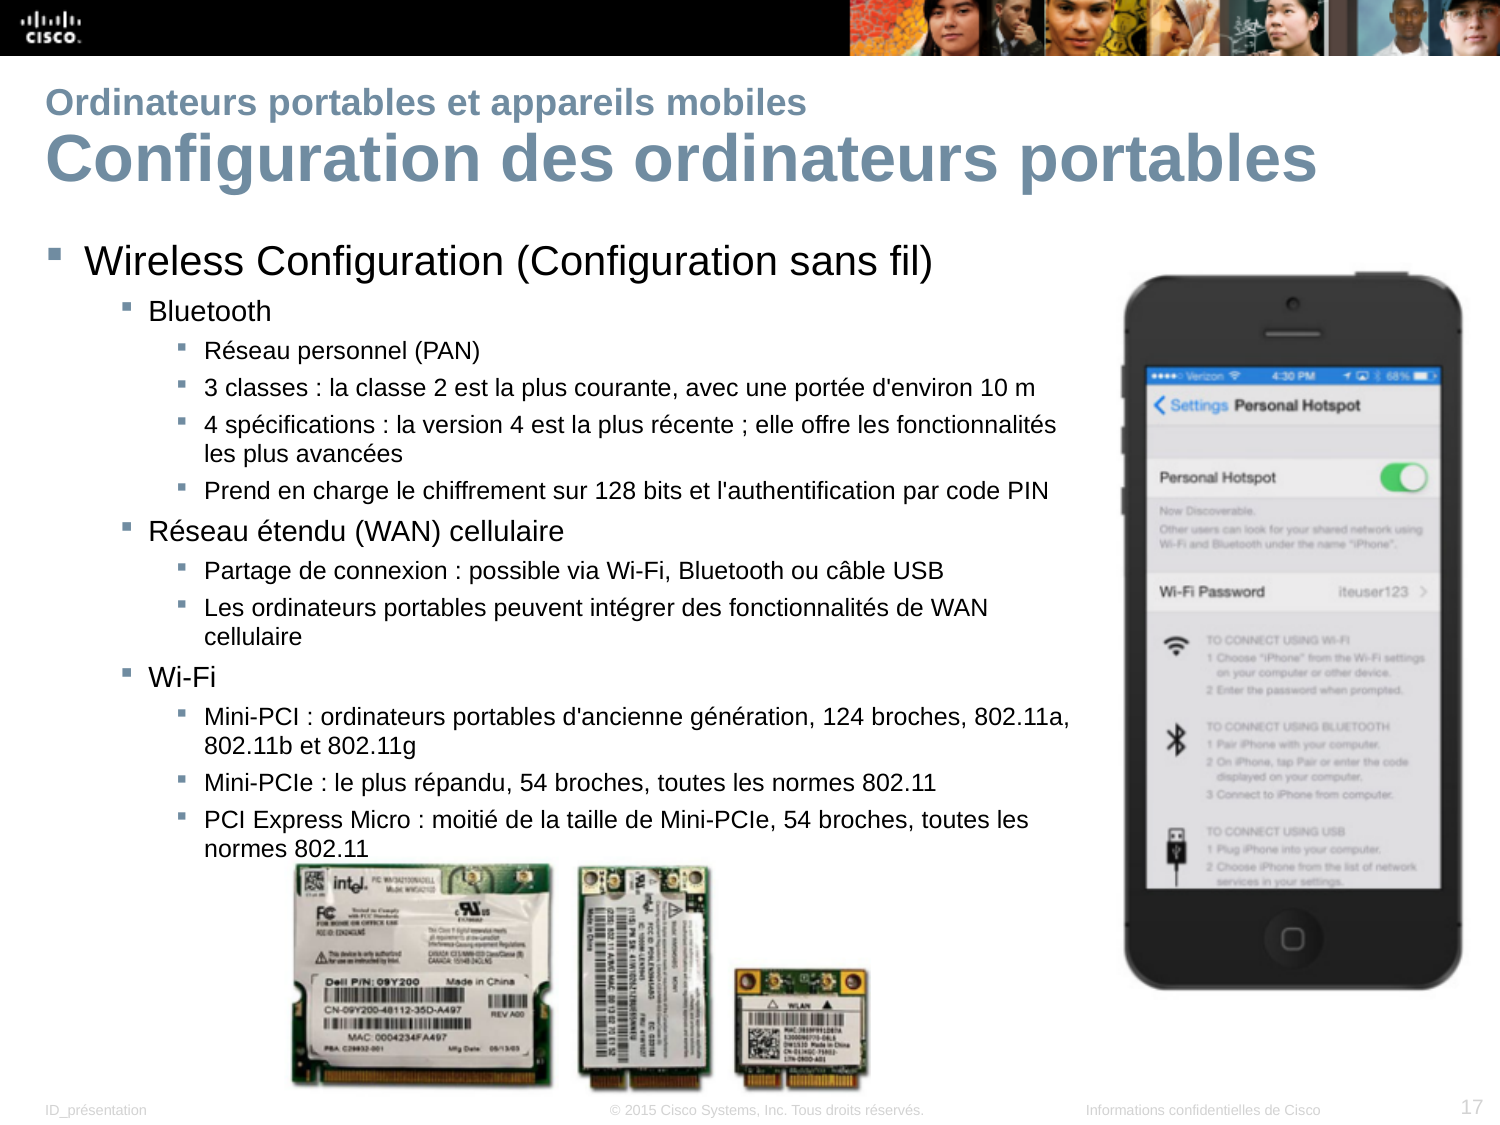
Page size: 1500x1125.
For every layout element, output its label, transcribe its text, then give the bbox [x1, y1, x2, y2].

picture [1105, 262, 1472, 1003]
list Wireless Configuration (Configuration sans fil) Bluetooth Réseau personnel (PAN) 3 classes : la classe 2 est la plus courante, avec une portée d'environ 10 m 4 spécifications : la version 4 est la plus récente ; elle offre les fonctionnalités les plus avancées Prend en charge le chiffrement sur 128 bits et l'authentification par code PIN Réseau étendu (WAN) cellulaire Partage de connexion : possible via Wi-Fi, Bluetooth ou câble USB Les ordinateurs portables peuvent intégrer des fonctionnalités de WAN cellulaire Wi-Fi Mini-PCI : ordinateurs portables d'ancienne génération, 124 broches, 802.11a, 802.11b et 802.11g Mini-PCIe : le plus répandu, 54 broches, toutes les normes 802.11 PCI Express Micro : moitié de la taille de Mini-PCIe, 54 broches, toutes les normes 802.11 [31, 230, 1106, 1035]
picture [0, 0, 1500, 56]
title Ordinateurs portables et appareils mobiles Configuration des ordinateurs portables [31, 64, 1471, 203]
picture [283, 856, 871, 1098]
